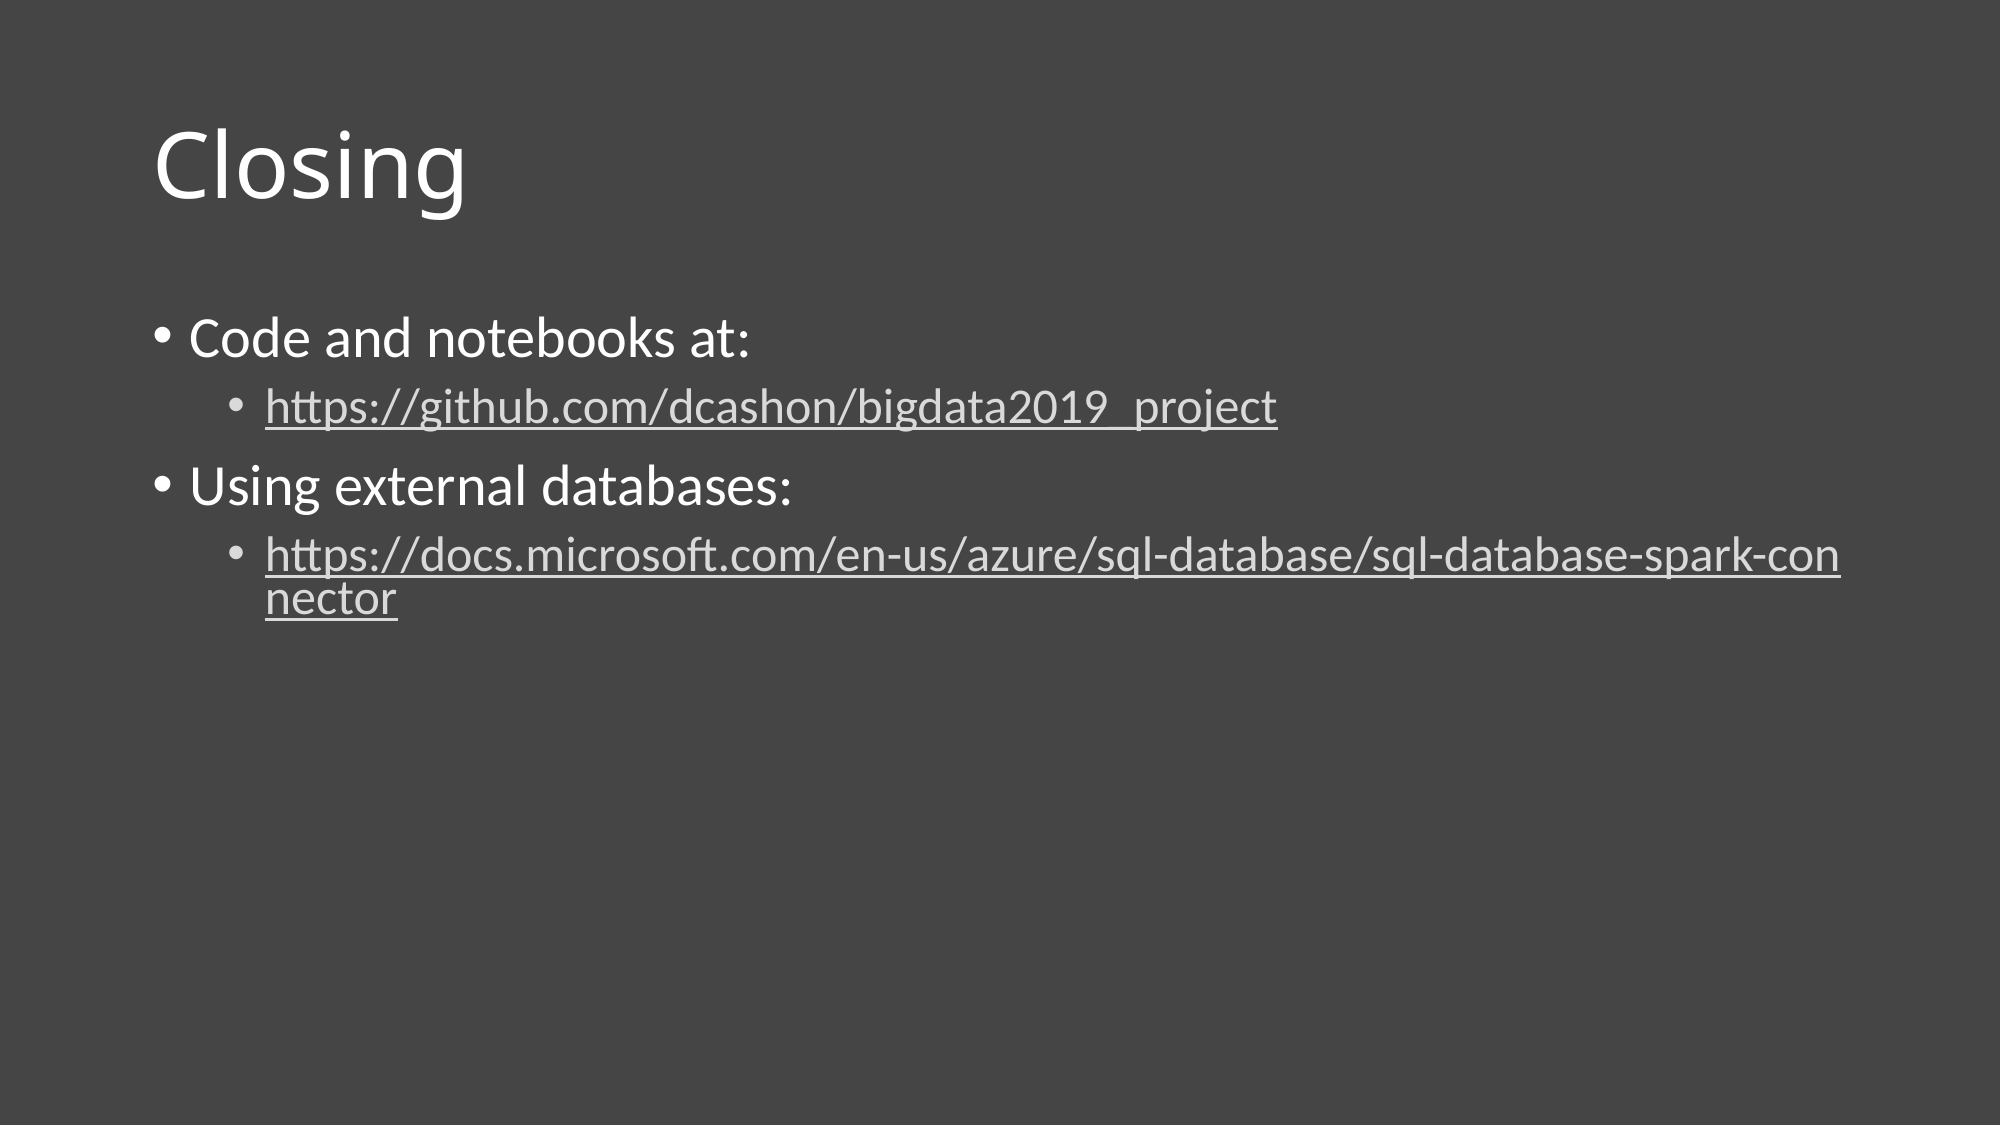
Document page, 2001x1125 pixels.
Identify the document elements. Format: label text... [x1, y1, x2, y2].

list Code and notebooks at: https://github.com/dcashon/bigdata2019_project Using external databases: https://docs.microsoft.com/en-us/azure/sql-database/sql-database-spark-connector [137, 299, 1863, 1014]
title Closing [137, 59, 1863, 278]
